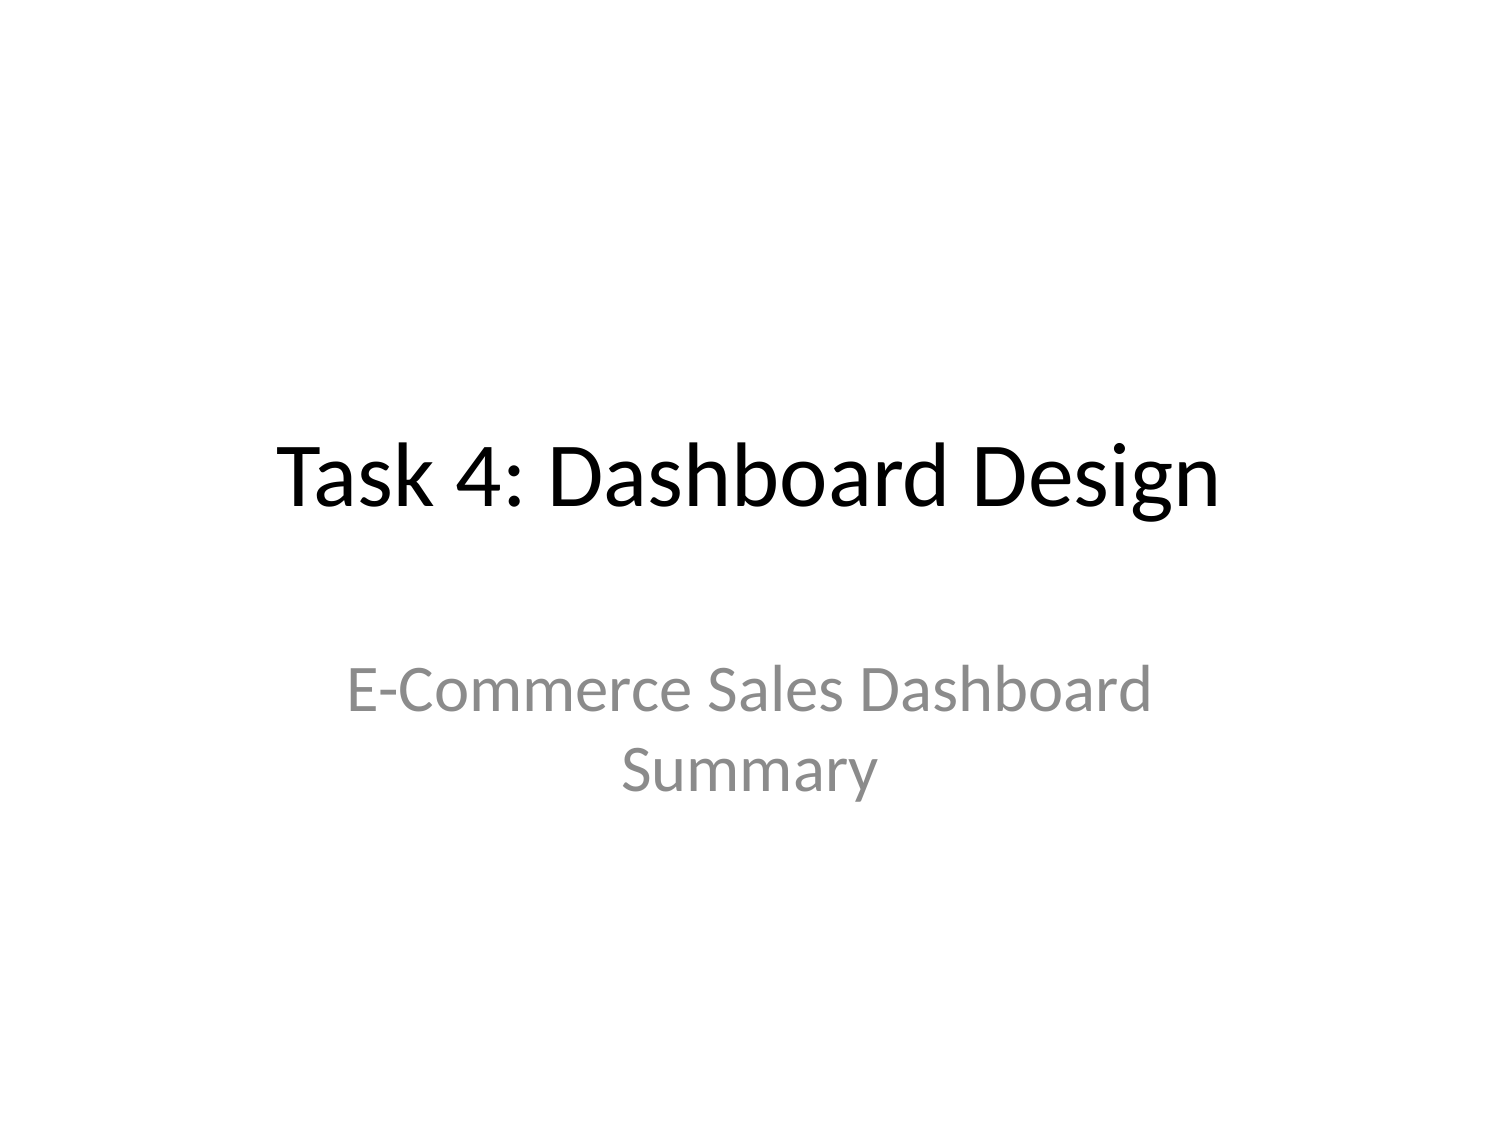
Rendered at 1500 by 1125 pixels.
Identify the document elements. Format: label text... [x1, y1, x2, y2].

subtitle E-Commerce Sales Dashboard Summary [225, 637, 1275, 925]
title Task 4: Dashboard Design [112, 349, 1388, 591]
